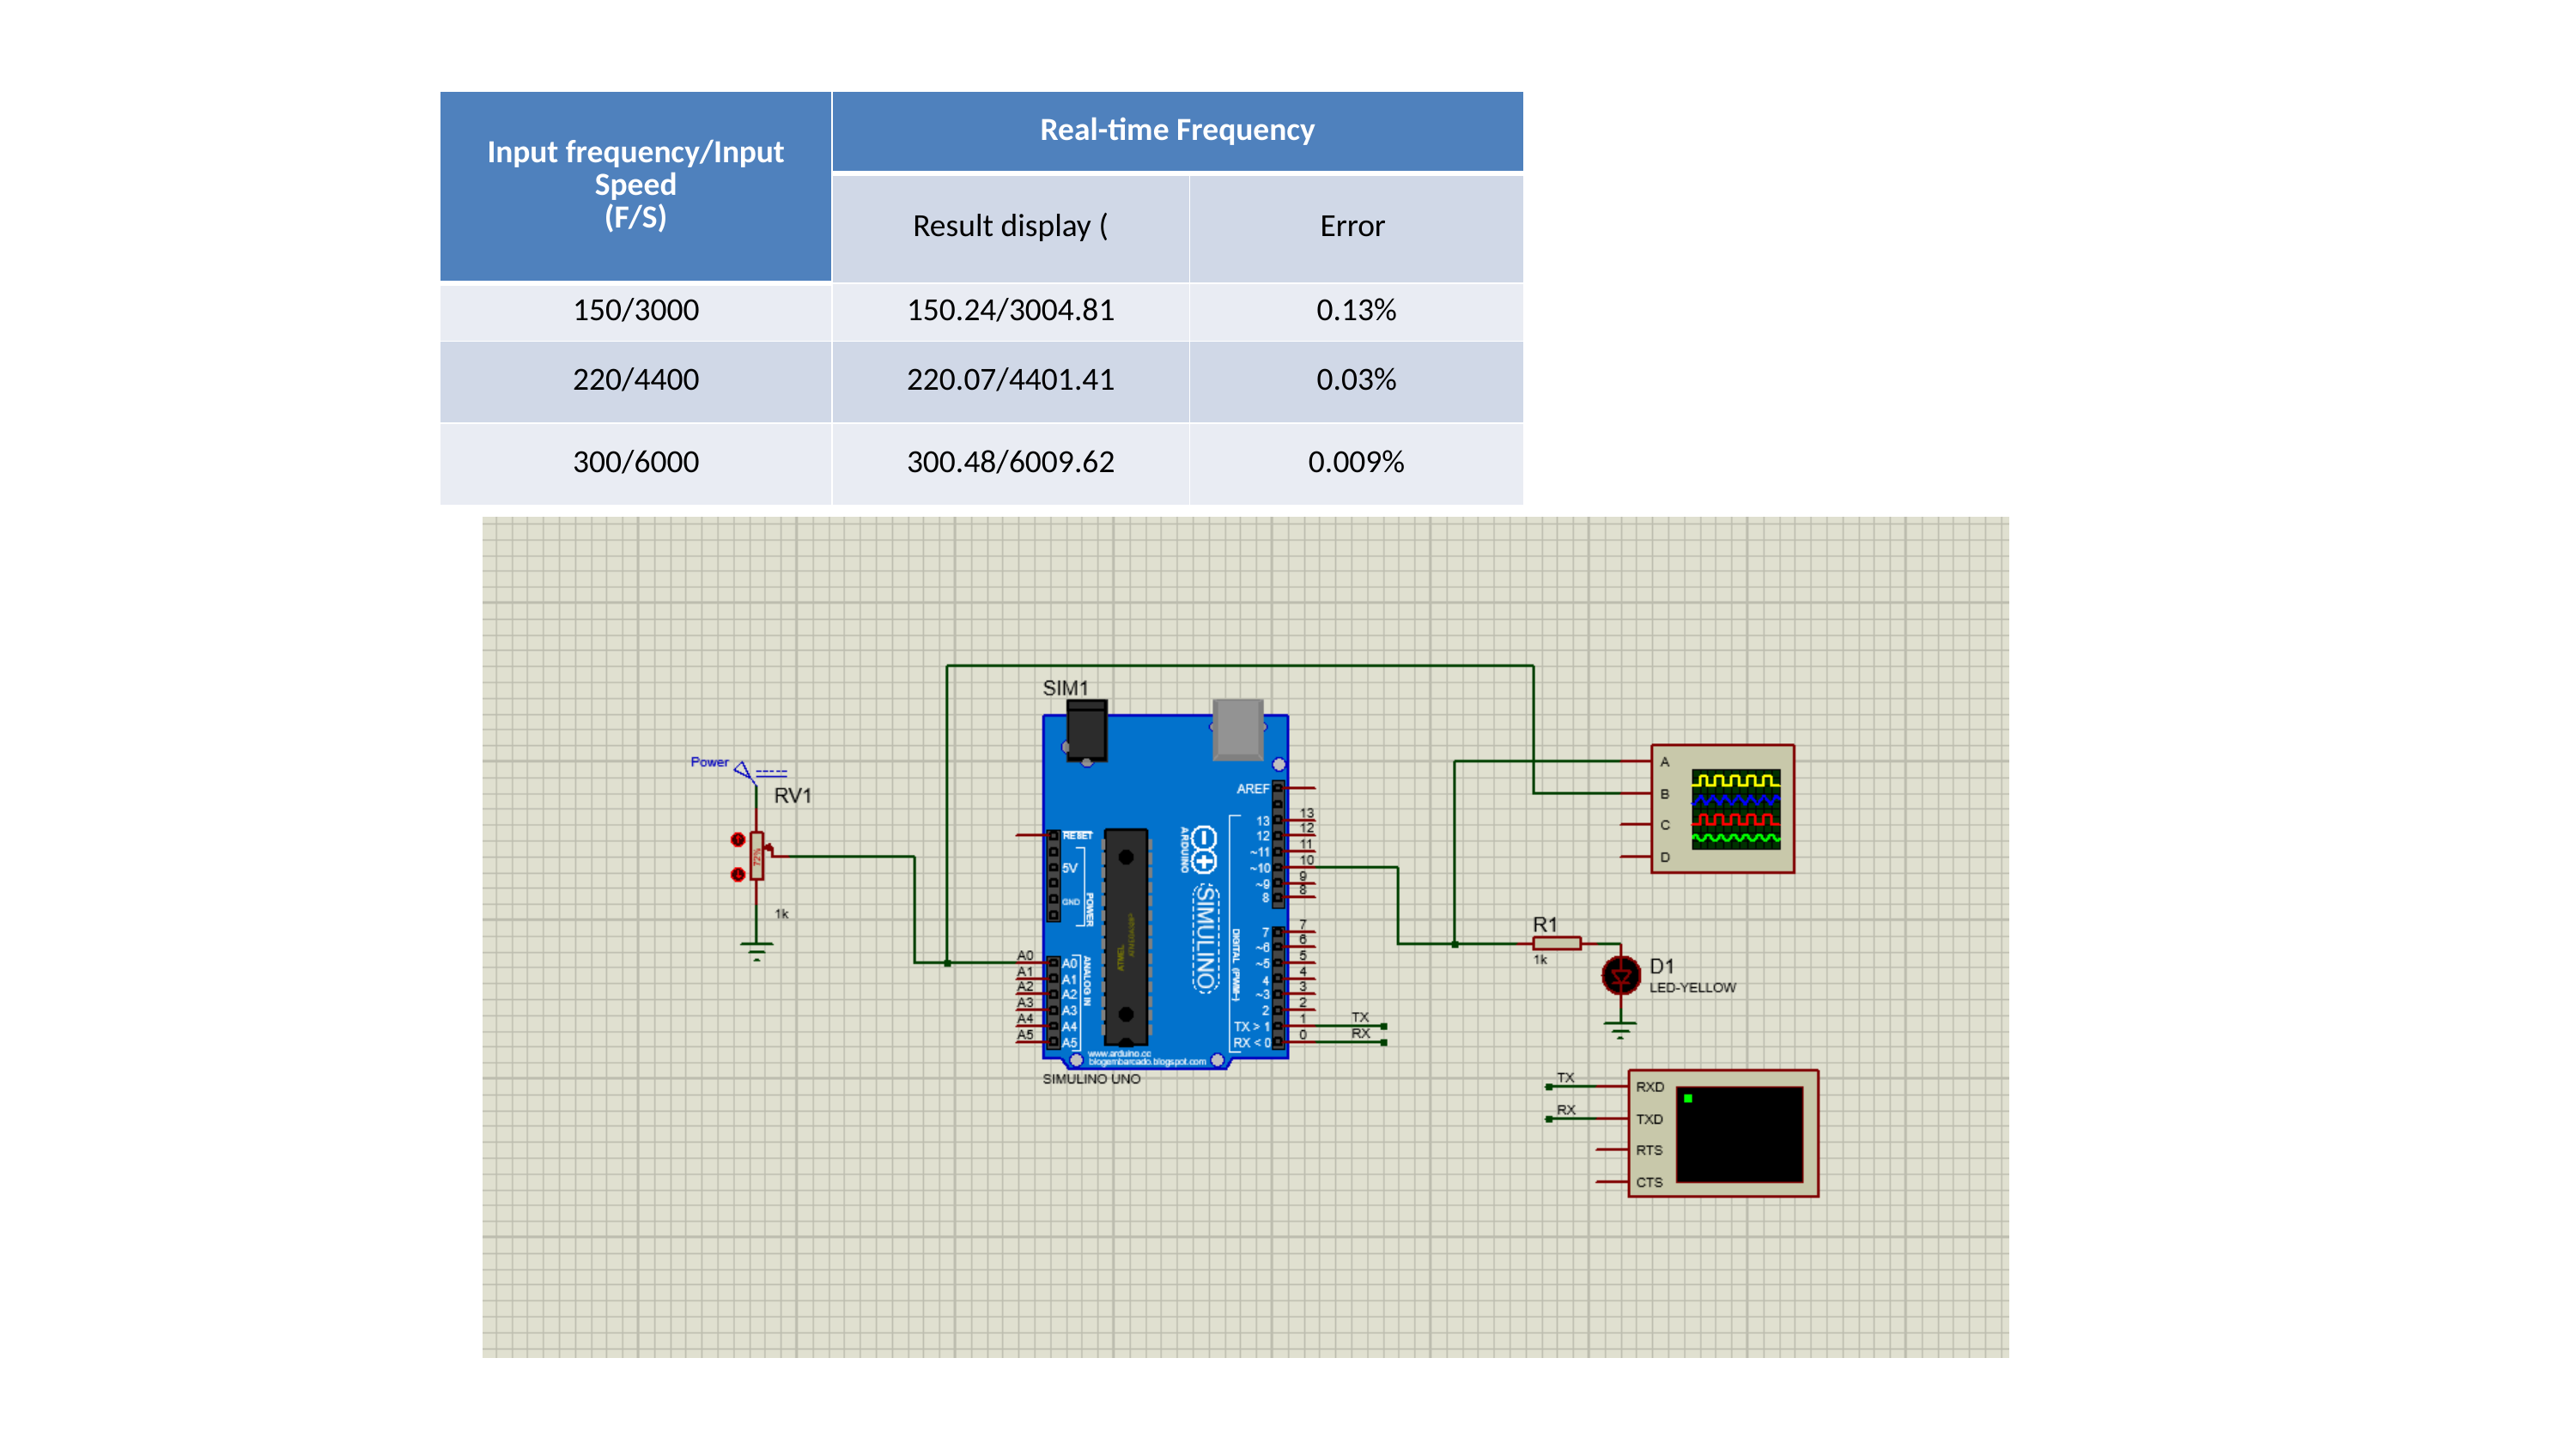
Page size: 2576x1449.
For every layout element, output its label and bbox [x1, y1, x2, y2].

picture [483, 517, 2009, 1358]
